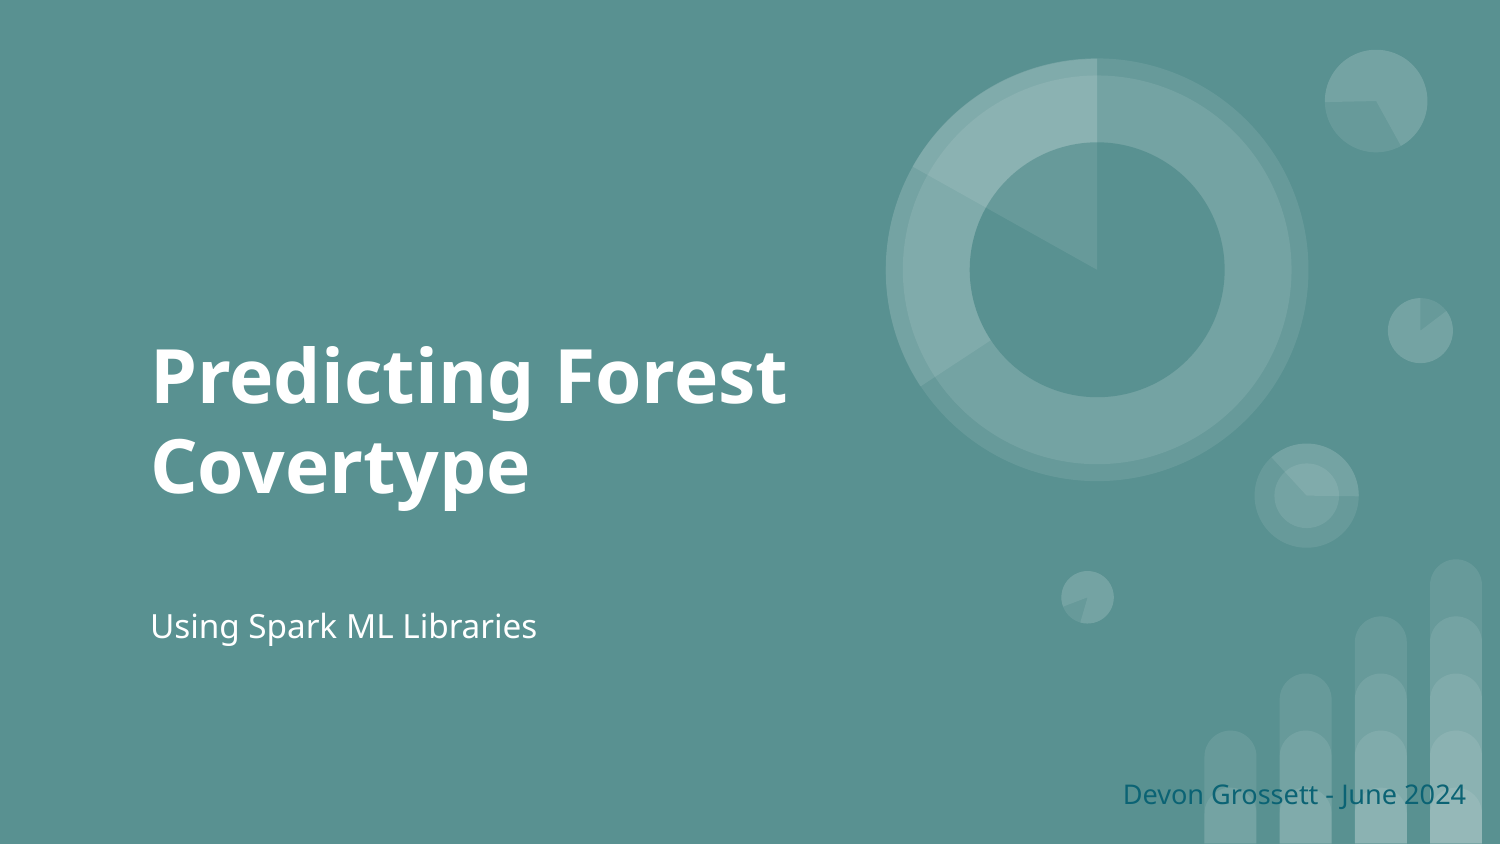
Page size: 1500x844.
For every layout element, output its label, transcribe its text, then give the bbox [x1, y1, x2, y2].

subtitle Using Spark ML Libraries [135, 589, 834, 704]
text_box Devon Grossett - June 2024 [1107, 762, 1500, 816]
title Predicting Forest Covertype [135, 264, 834, 572]
